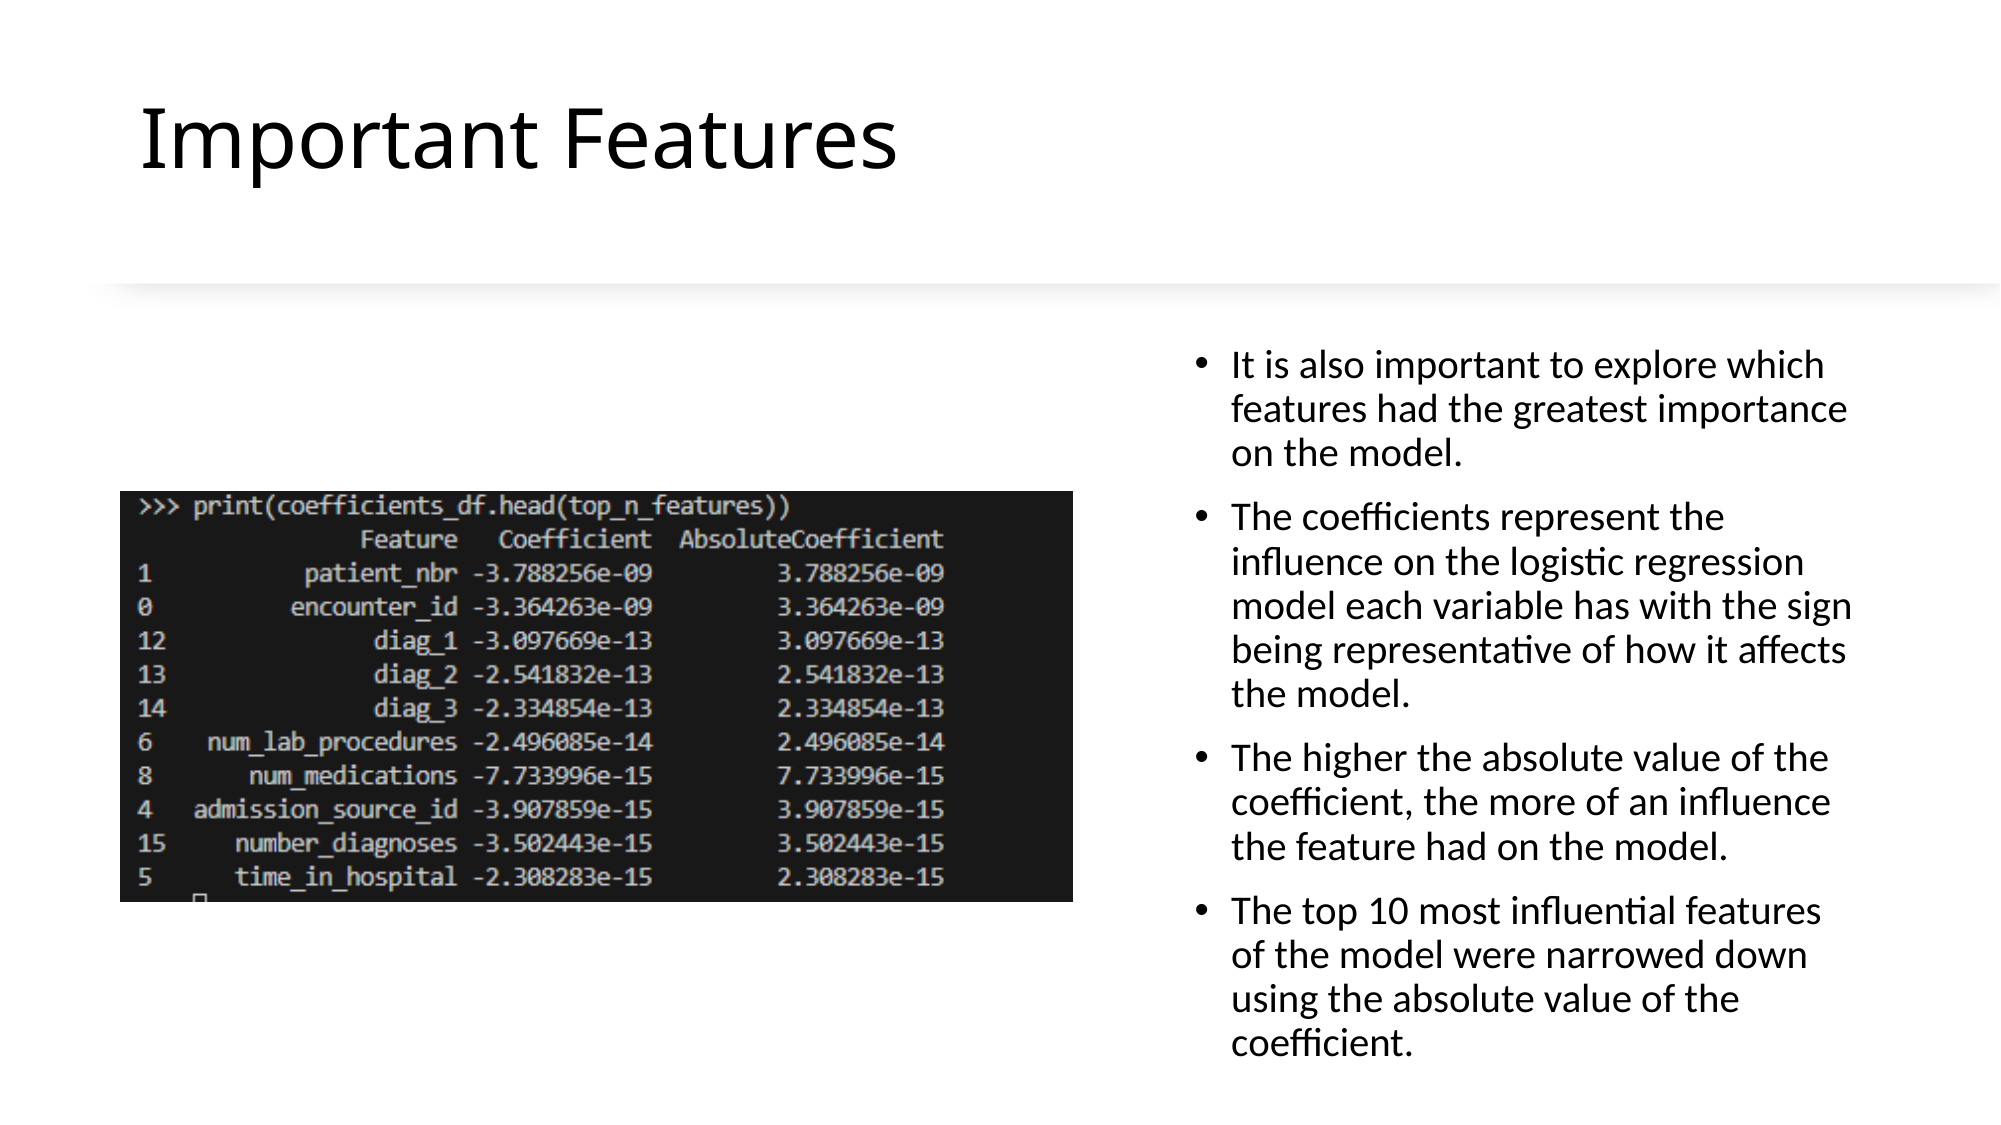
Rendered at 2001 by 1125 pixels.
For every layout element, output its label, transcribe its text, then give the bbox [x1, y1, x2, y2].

title Important Features [125, 50, 1880, 233]
picture [120, 491, 1074, 902]
text_box [0, 0, 2000, 285]
list It is also important to explore which features had the greatest importance on the model. The coefficients represent the influence on the logistic regression model each variable has with the sign being representative of how it affects the model. The higher the absolute value of the coefficient, the more of an influence the feature had on the model. The top 10 most influential features of the model were narrowed down using the absolute value of the coefficient. [1179, 334, 1880, 1075]
text_box [0, 285, 2000, 1125]
